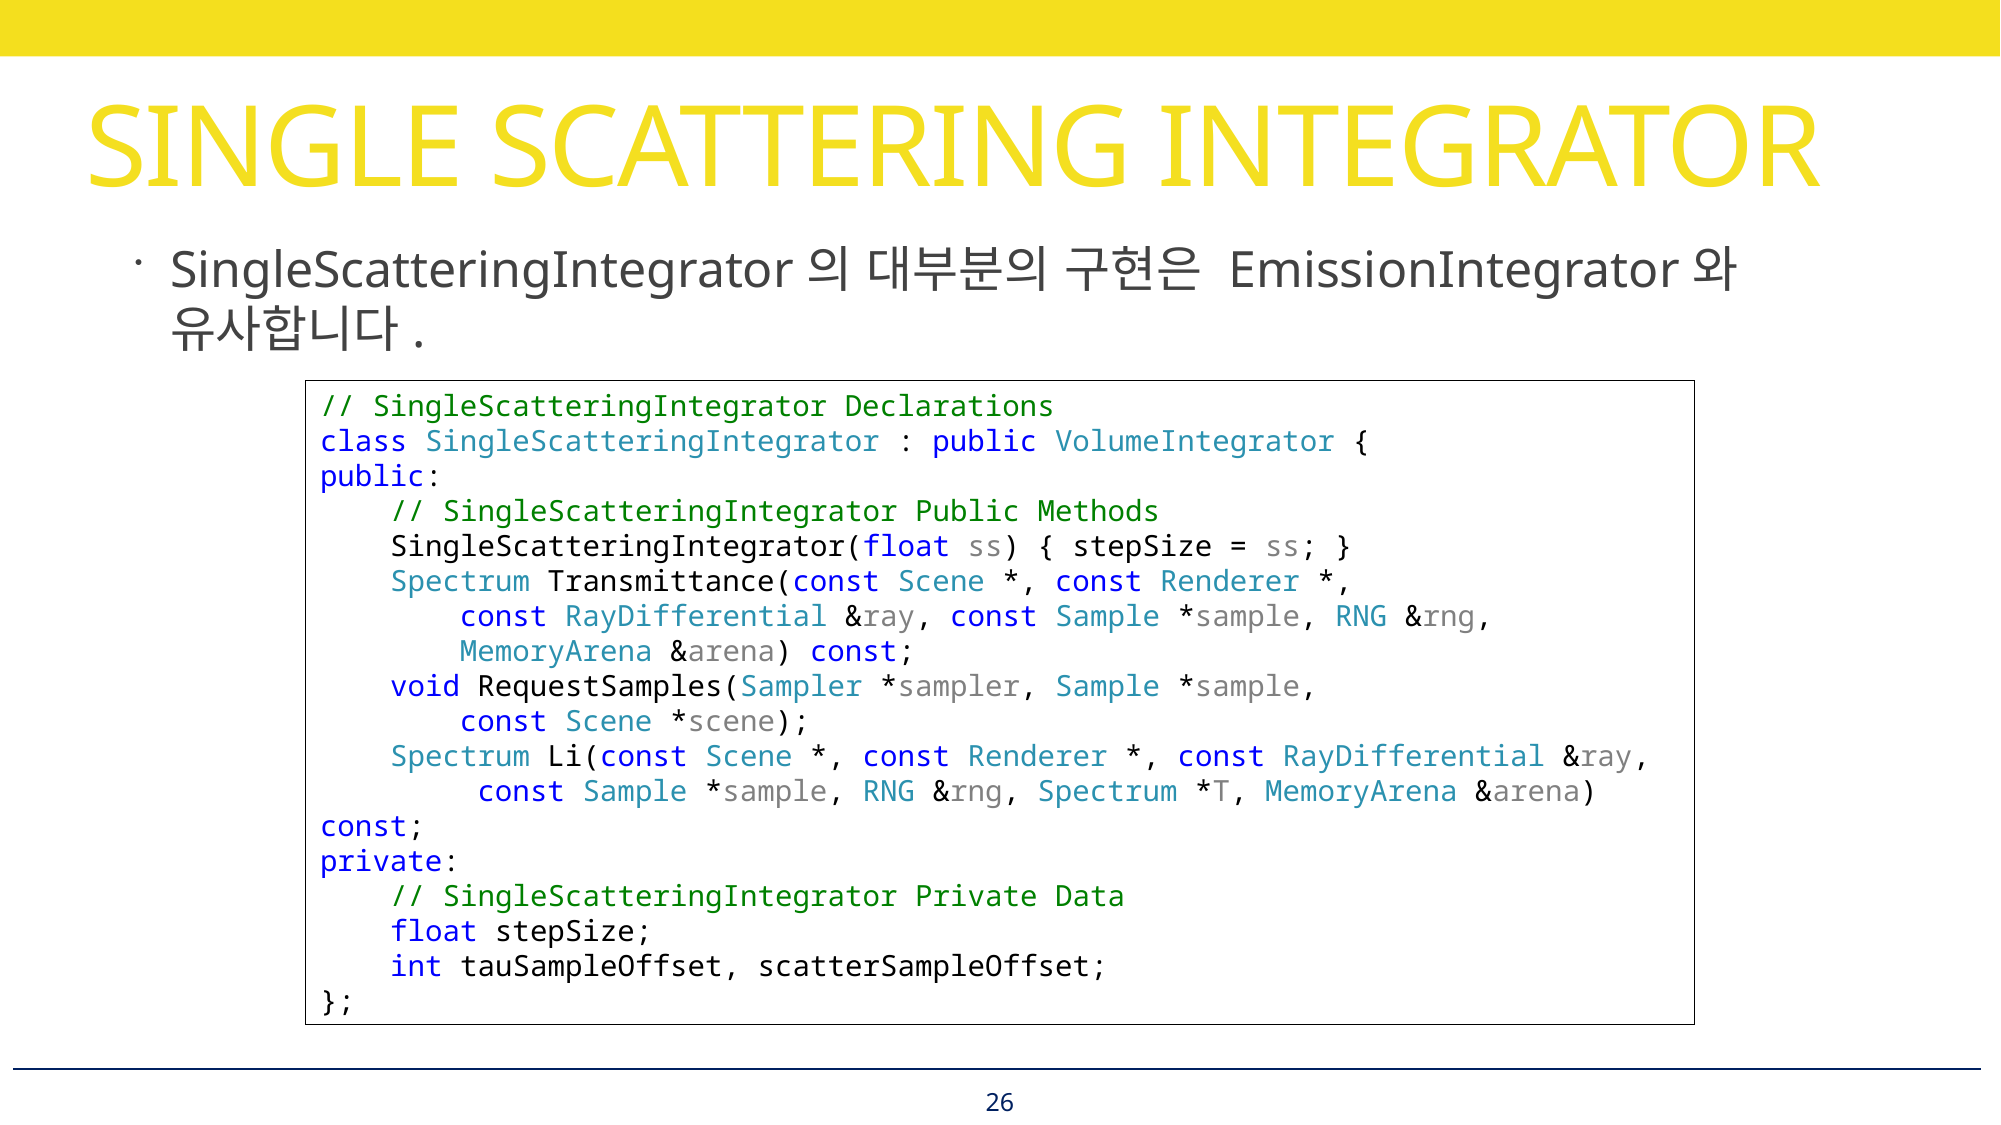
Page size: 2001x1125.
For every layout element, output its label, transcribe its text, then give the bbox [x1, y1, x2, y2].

title SINGLE SCATTERING INTEGRATOR [85, 89, 1915, 212]
list SingleScatteringIntegrator의 대부분의 구현은 EmissionIntegrator와 유사합니다. [85, 237, 1915, 1049]
text_box // SingleScatteringIntegrator Declarations class SingleScatteringIntegrator : public VolumeIntegrator { public: // SingleScatteringIntegrator Public Methods SingleScatteringIntegrator(float ss) { stepSize = ss; } Spectrum Transmittance(const Scene *, const Renderer *, const RayDifferential &ray, const Sample *sample, RNG &rng, MemoryArena &arena) const; void RequestSamples(Sampler *sampler, Sample *sample, const Scene *scene); Spectrum Li(const Scene *, const Renderer *, const RayDifferential &ray, const Sample *sample, RNG &rng, Spectrum *T, MemoryArena &arena) const; private: // SingleScatteringIntegrator Private Data float stepSize; int tauSampleOffset, scatterSampleOffset; }; [305, 380, 1695, 1025]
slide_number 26 [916, 1078, 1084, 1125]
